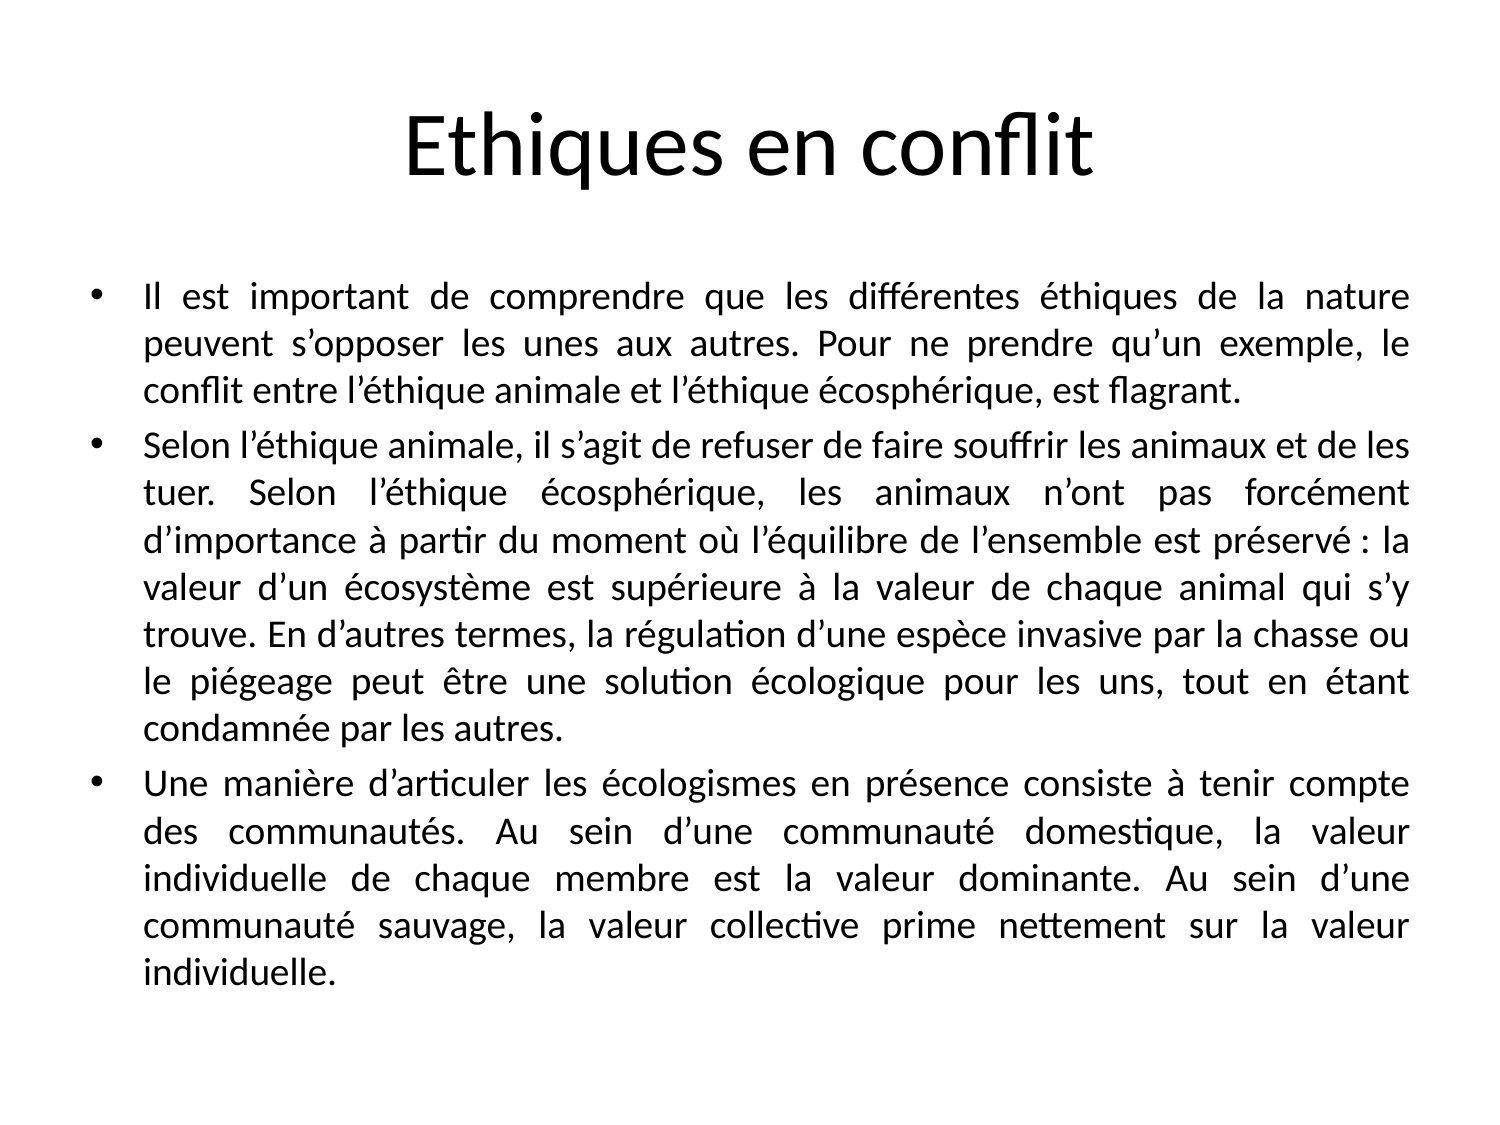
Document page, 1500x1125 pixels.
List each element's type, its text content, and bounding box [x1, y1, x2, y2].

title Ethiques en conflit [75, 45, 1425, 233]
list Il est important de comprendre que les différentes éthiques de la nature peuvent s’opposer les unes aux autres. Pour ne prendre qu’un exemple, le conflit entre l’éthique animale et l’éthique écosphérique, est flagrant. Selon l’éthique animale, il s’agit de refuser de faire souffrir les animaux et de les tuer. Selon l’éthique écosphérique, les animaux n’ont pas forcément d’importance à partir du moment où l’équilibre de l’ensemble est préservé : la valeur d’un écosystème est supérieure à la valeur de chaque animal qui s’y trouve. En d’autres termes, la régulation d’une espèce invasive par la chasse ou le piégeage peut être une solution écologique pour les uns, tout en étant condamnée par les autres. Une manière d’articuler les écologismes en présence consiste à tenir compte des communautés. Au sein d’une communauté domestique, la valeur individuelle de chaque membre est la valeur dominante. Au sein d’une communauté sauvage, la valeur collective prime nettement sur la valeur individuelle. [75, 262, 1425, 1005]
